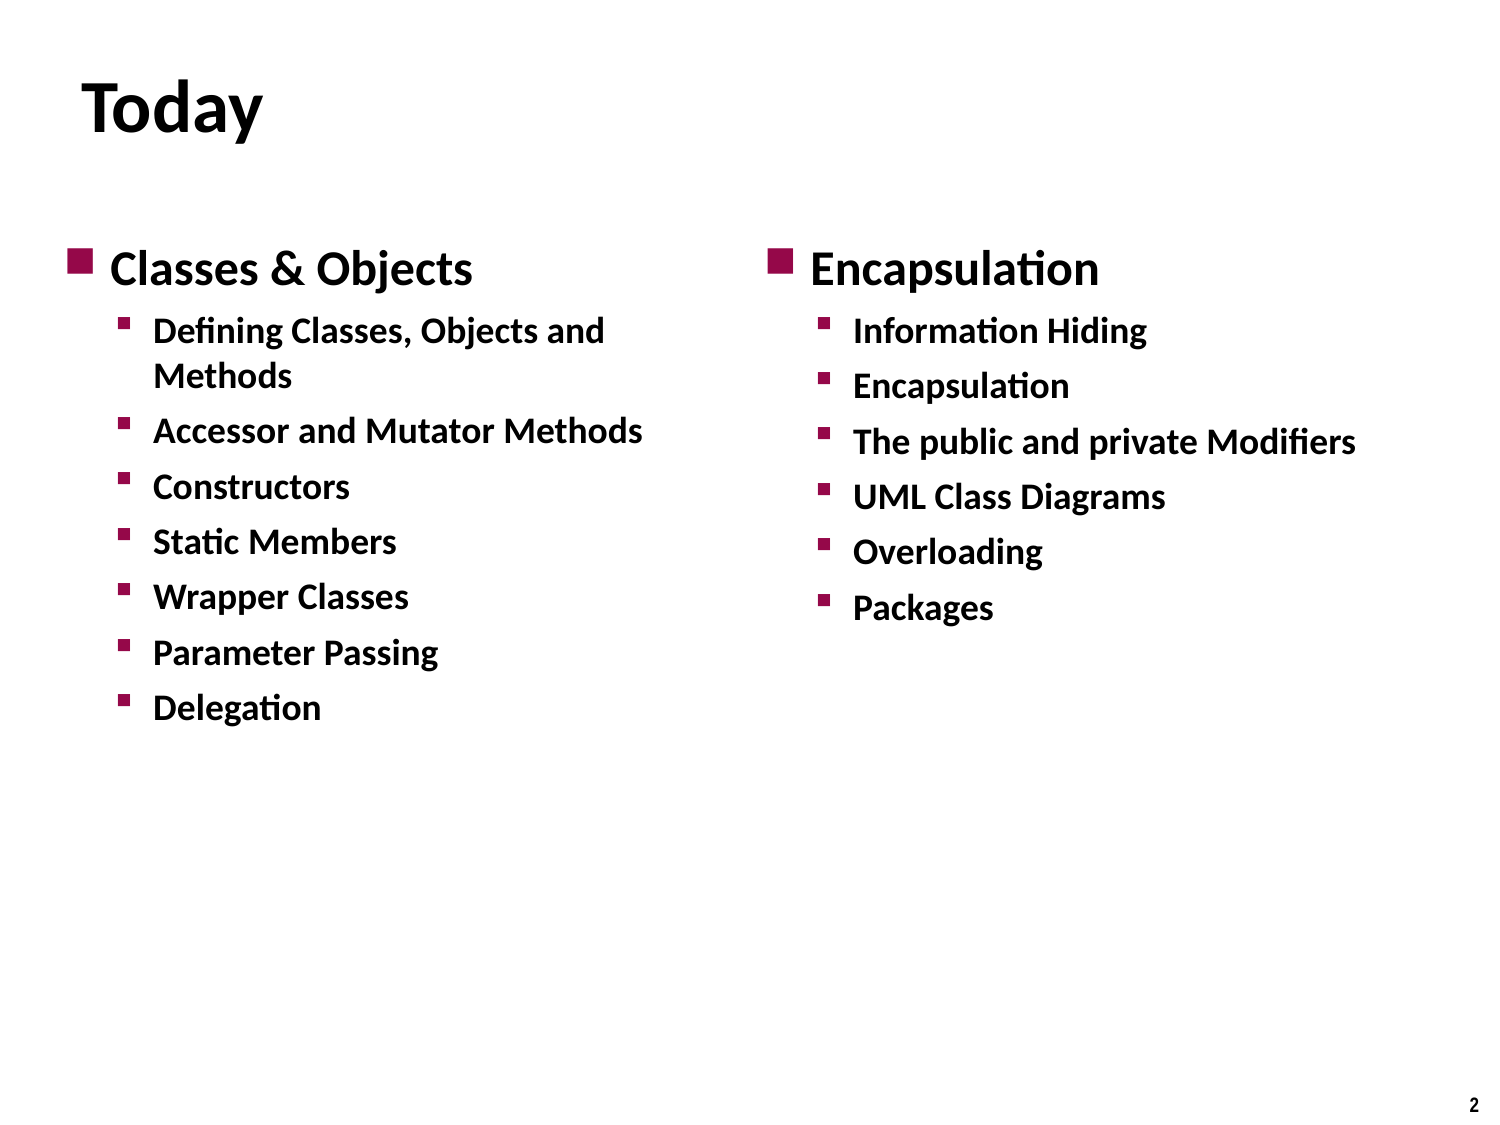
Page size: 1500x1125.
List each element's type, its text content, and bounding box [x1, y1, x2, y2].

title Today [74, 12, 1438, 192]
list Encapsulation Information Hiding Encapsulation The public and private Modifiers UML Class Diagrams Overloading Packages [762, 228, 1438, 1122]
list Classes & Objects Defining Classes, Objects and Methods Accessor and Mutator Methods Constructors Static Members Wrapper Classes Parameter Passing Delegation [62, 228, 738, 1122]
